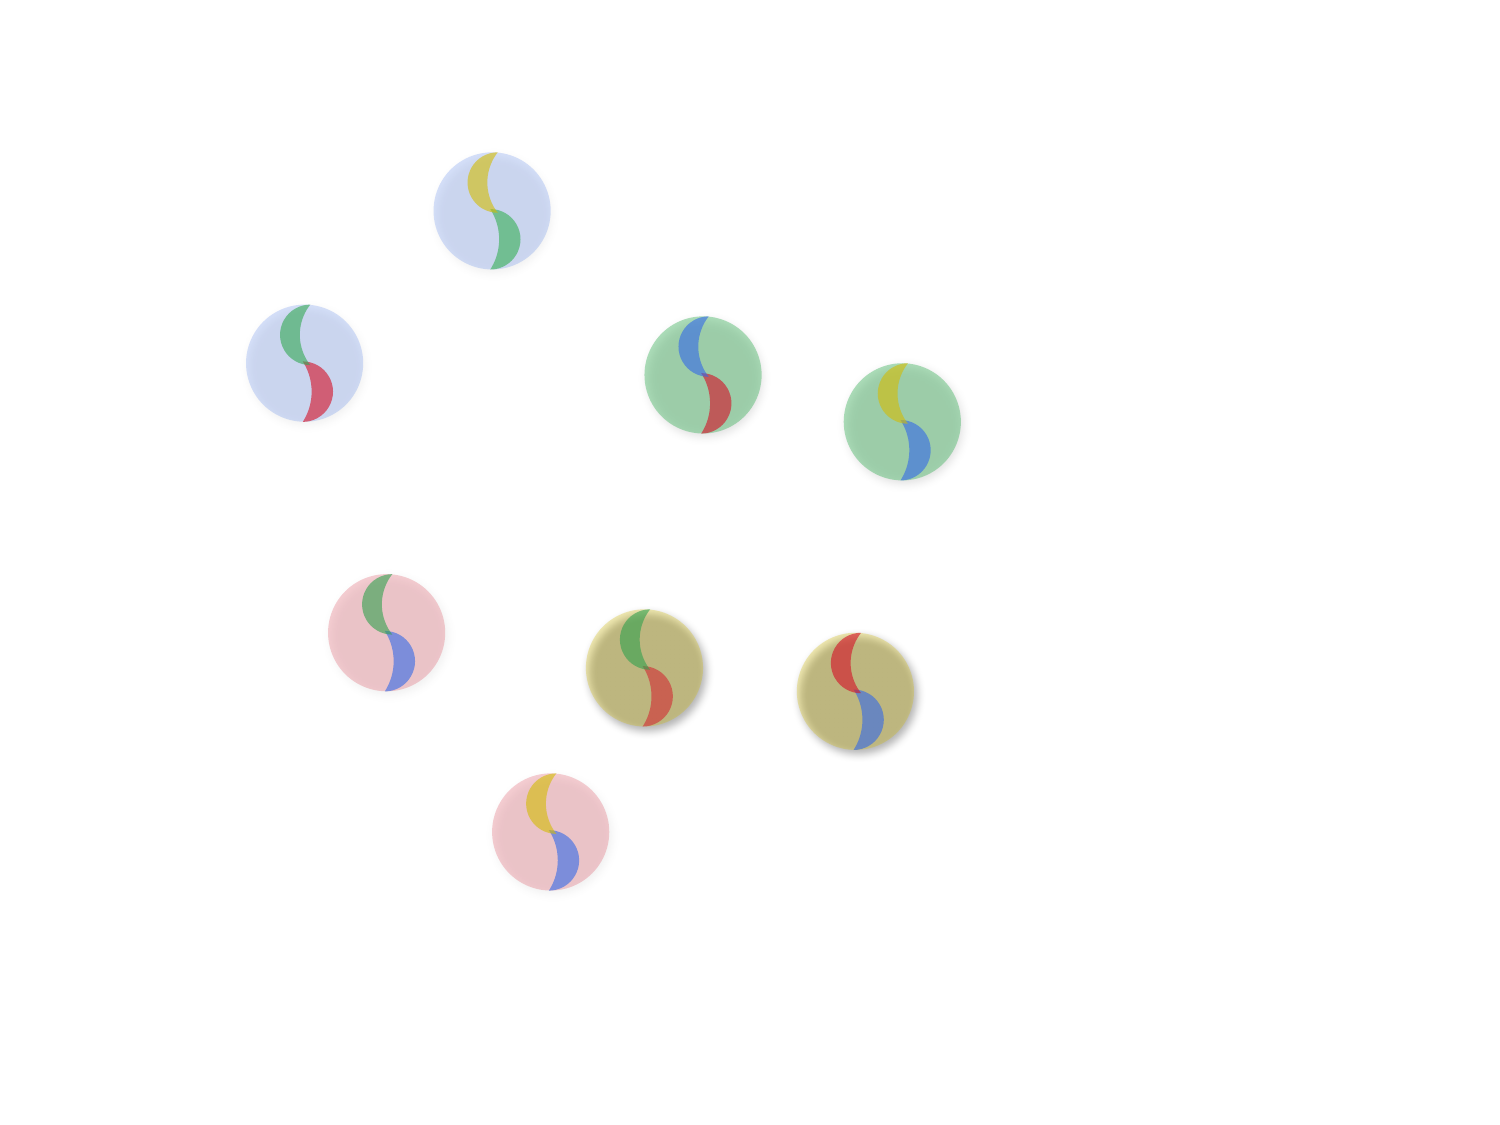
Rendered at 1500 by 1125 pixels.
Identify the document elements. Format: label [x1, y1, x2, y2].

text_box [245, 304, 364, 422]
text_box [644, 316, 762, 434]
text_box [327, 573, 446, 692]
text_box [796, 632, 915, 751]
text_box [491, 773, 610, 891]
text_box [843, 362, 962, 481]
text_box [585, 609, 704, 727]
text_box [433, 152, 551, 270]
